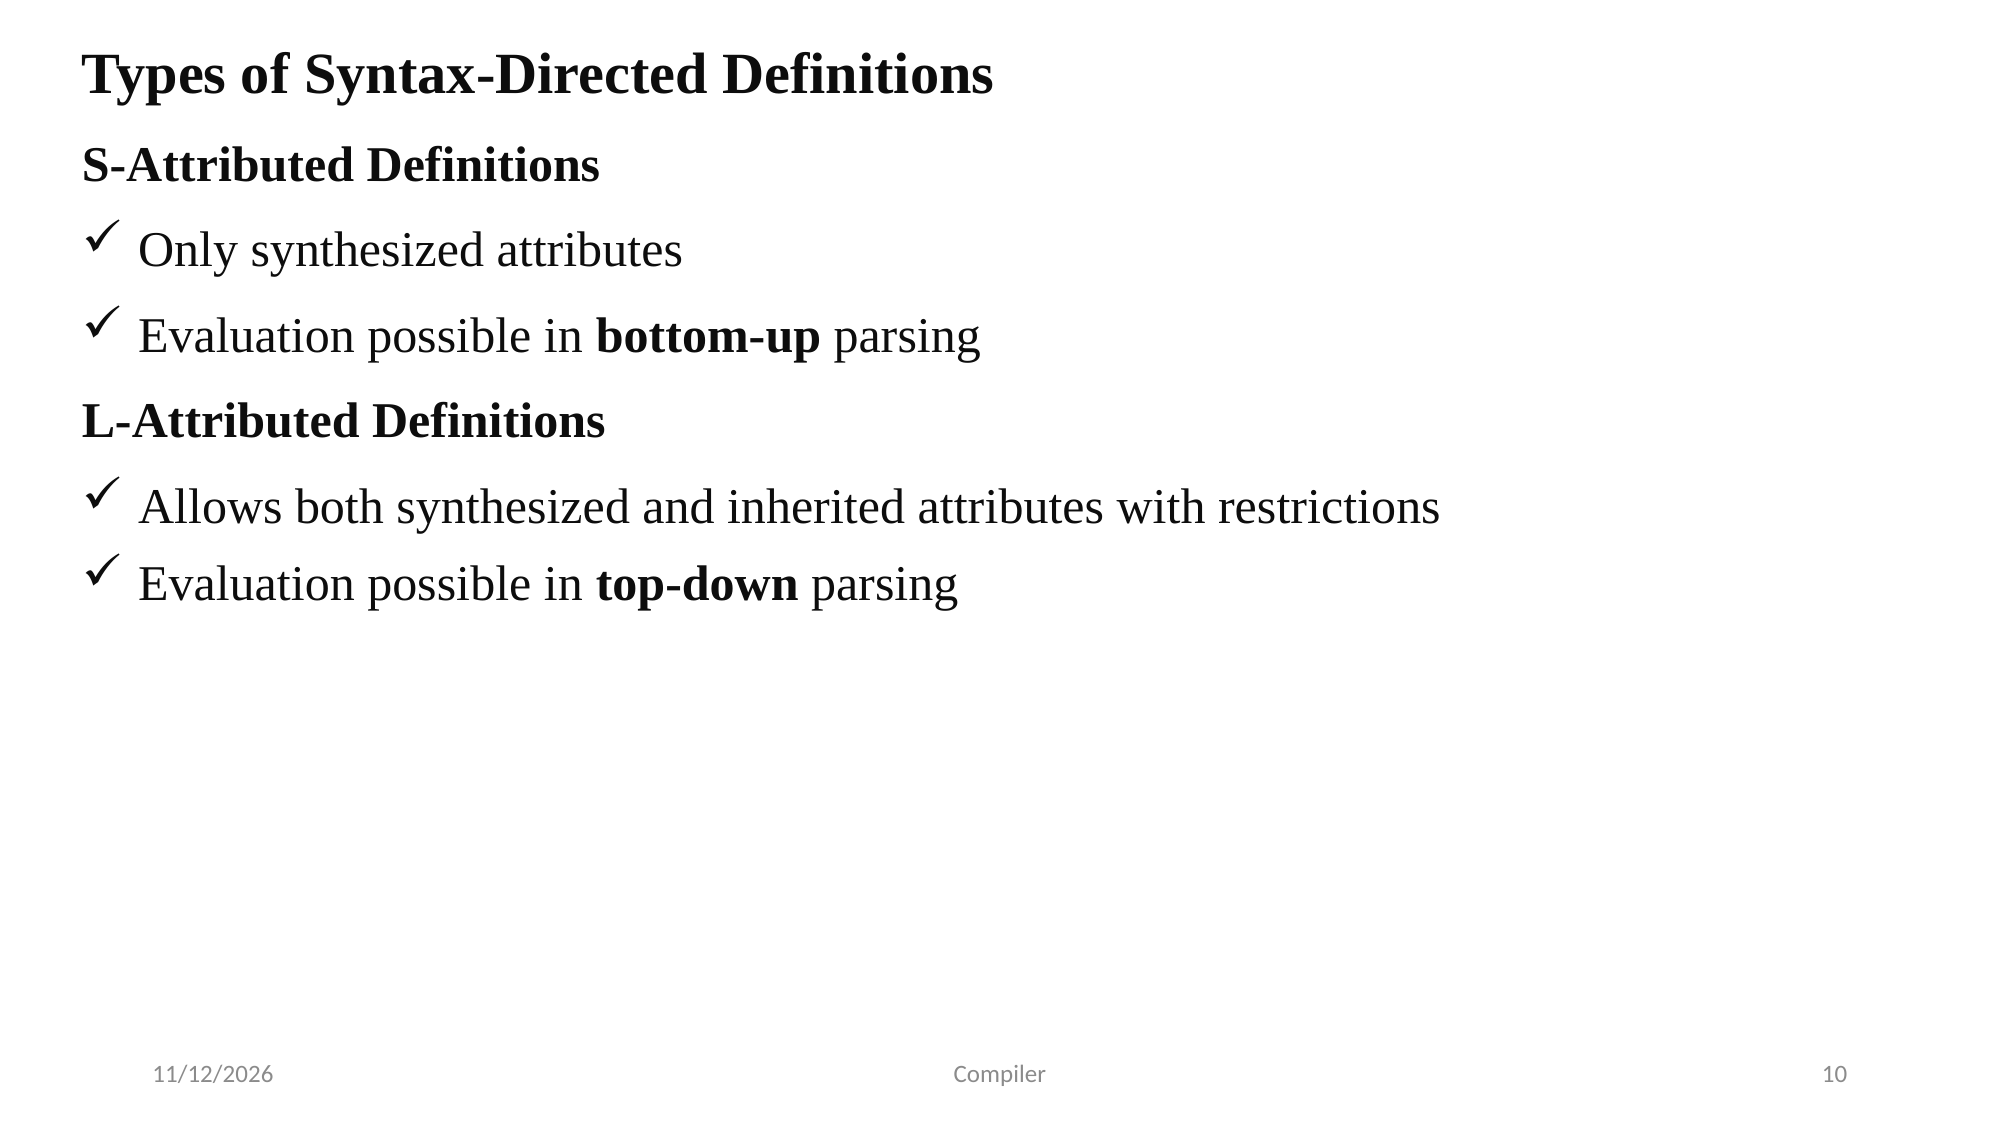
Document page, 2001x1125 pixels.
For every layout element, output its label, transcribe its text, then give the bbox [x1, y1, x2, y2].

slide_number 10 [1412, 1042, 1863, 1103]
text_box Types of Syntax-Directed Definitions S-Attributed Definitions Only synthesized attributes Evaluation possible in bottom-up parsing L-Attributed Definitions Allows both synthesized and inherited attributes with restrictions Evaluation possible in top-down parsing [67, 17, 1929, 618]
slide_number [137, 1042, 588, 1103]
footer Compiler [662, 1042, 1338, 1103]
